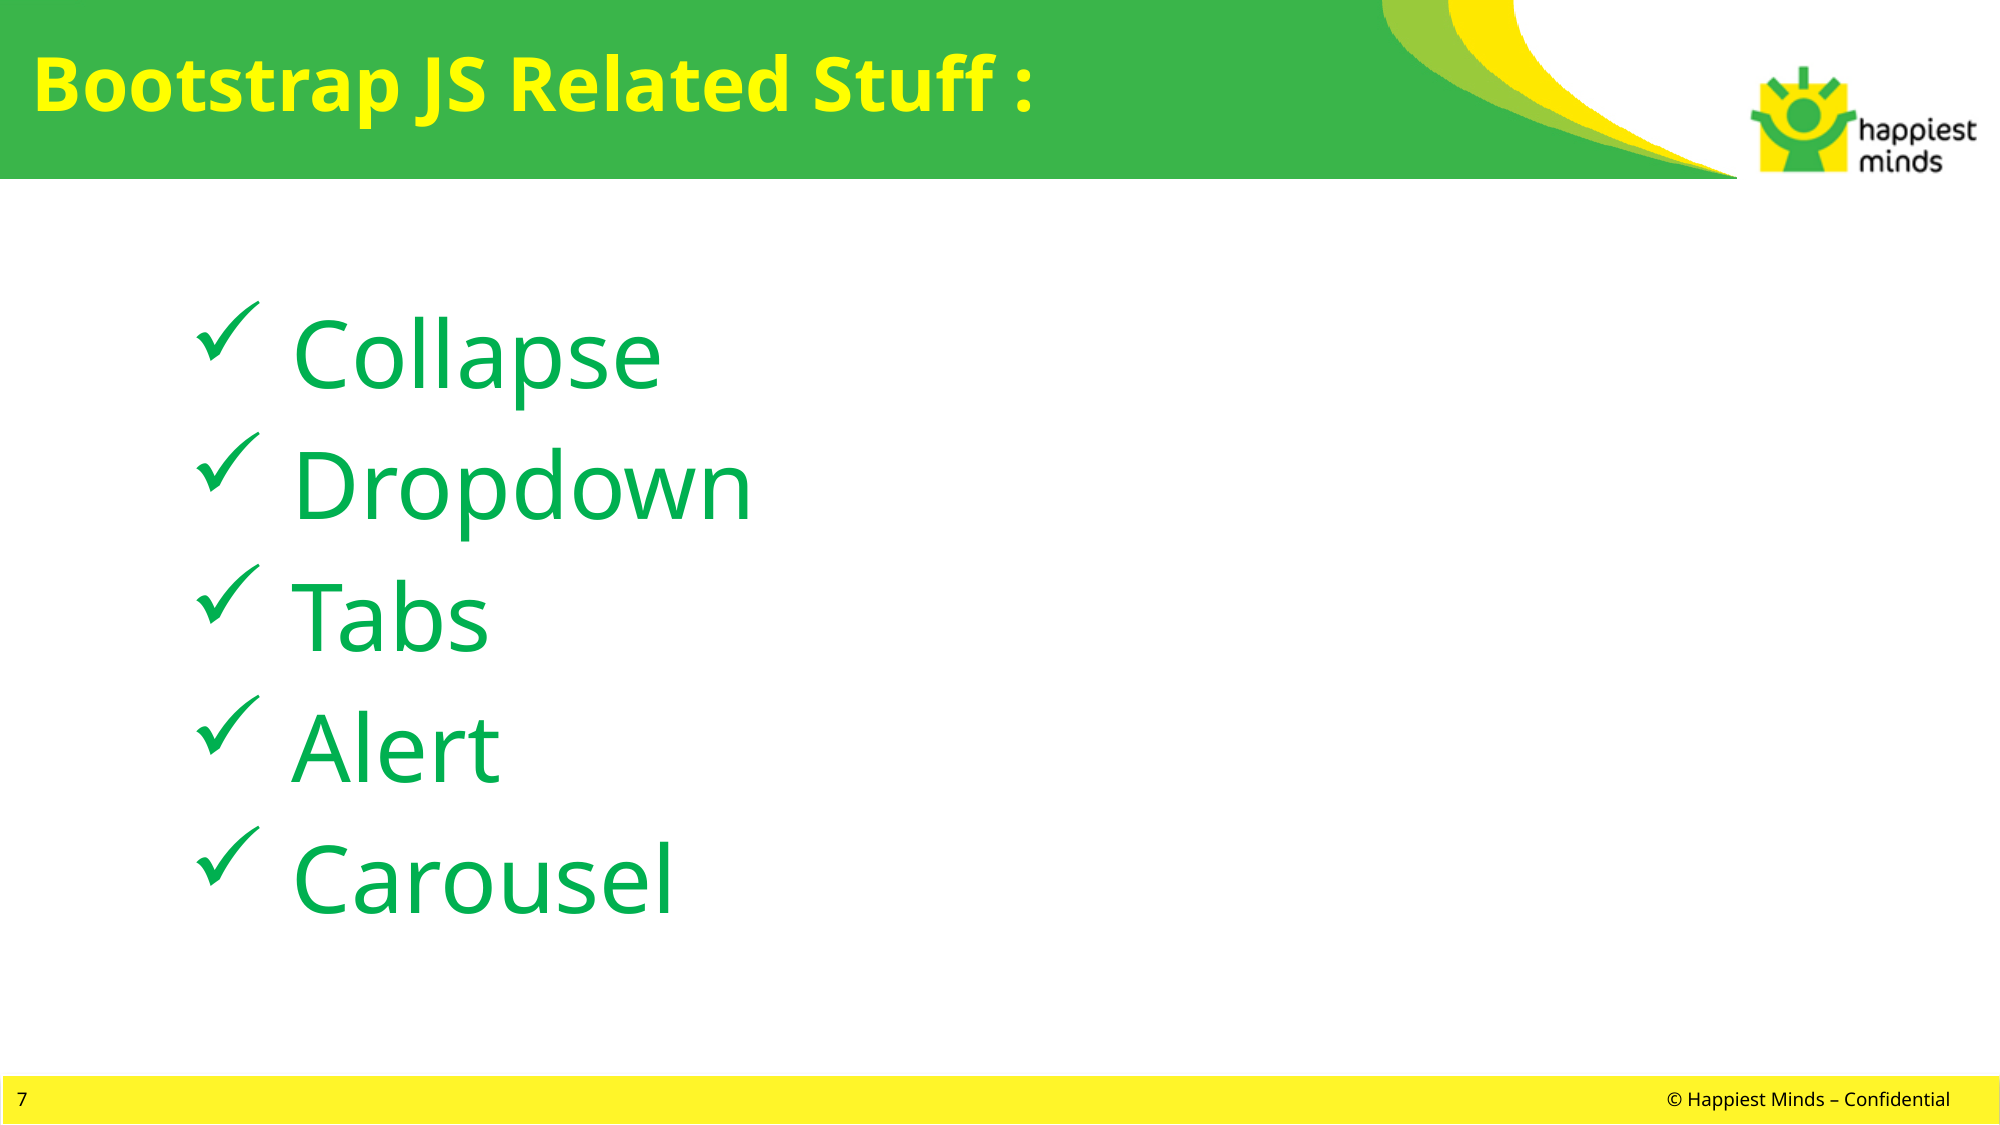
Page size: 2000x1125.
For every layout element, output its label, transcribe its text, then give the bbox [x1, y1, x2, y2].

picture [0, 0, 1984, 180]
list Collapse Dropdown Tabs Alert Carousel [174, 287, 1909, 988]
title Bootstrap JS Related Stuff : [16, 18, 1275, 144]
